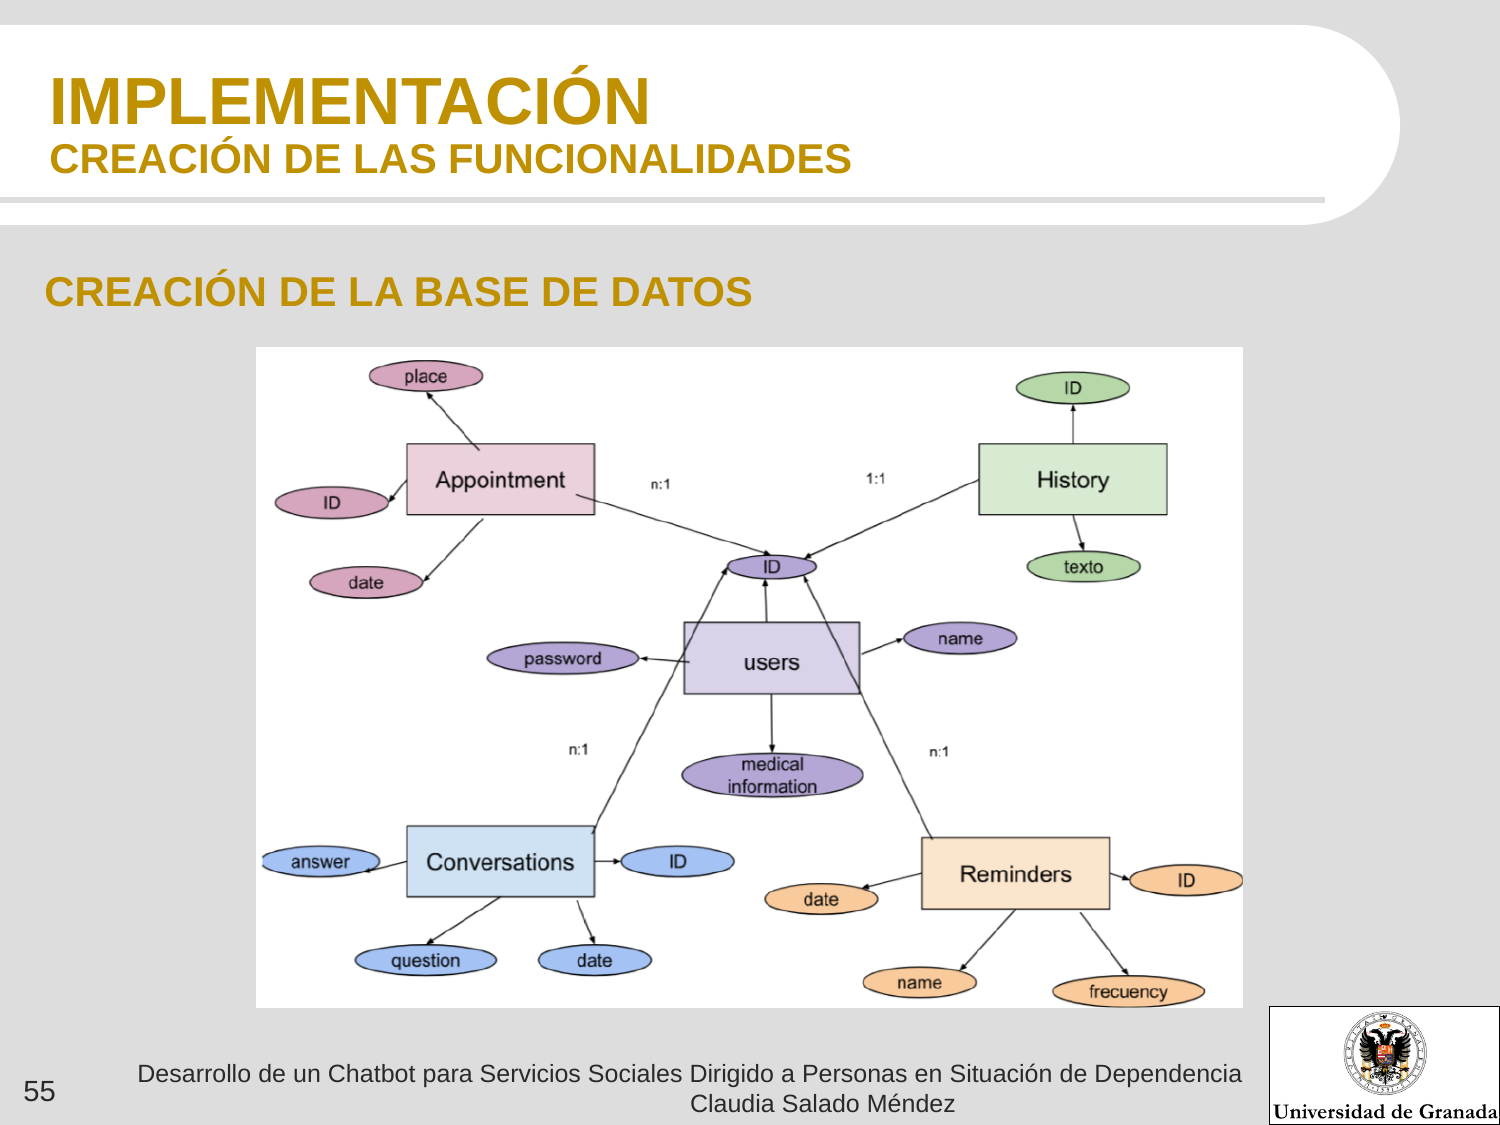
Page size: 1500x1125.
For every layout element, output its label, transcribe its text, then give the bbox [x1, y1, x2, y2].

picture [1269, 1006, 1500, 1125]
list CREACIÓN DE LA BASE DE DATOS [29, 262, 1468, 1024]
title IMPLEMENTACIÓN CREACIÓN DE LAS FUNCIONALIDADES [34, 55, 1347, 186]
picture [256, 347, 1244, 1008]
text_box ‹#› [0, 1064, 71, 1125]
text_box Desarrollo de un Chatbot para Servicios Sociales Dirigido a Personas en Situación de Dependencia Claudia Salado Méndez [121, 1048, 1269, 1125]
